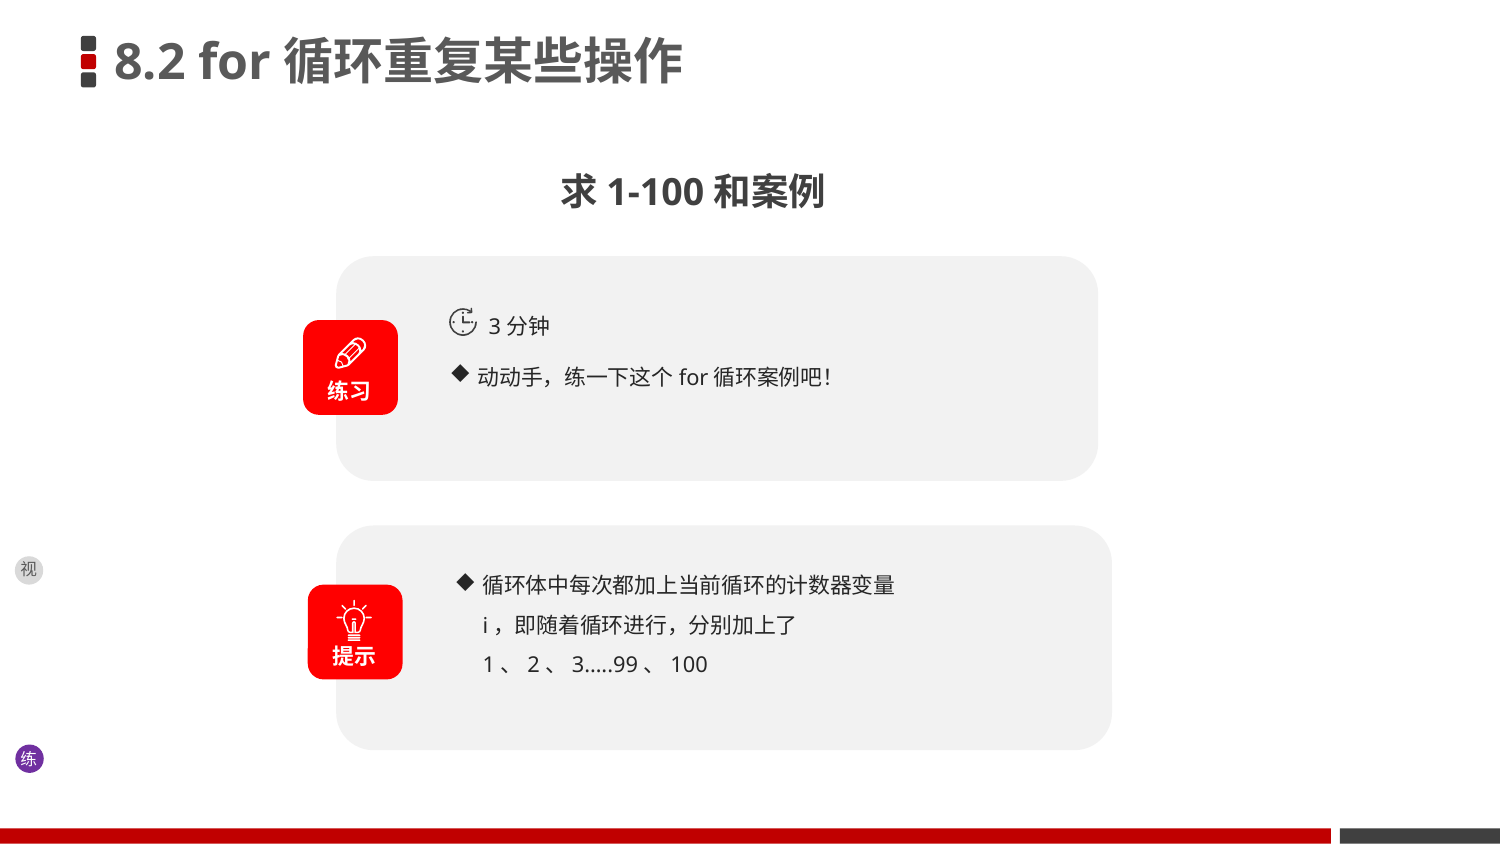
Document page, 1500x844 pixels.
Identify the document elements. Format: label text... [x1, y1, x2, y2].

picture [334, 336, 367, 369]
text_box [305, 582, 405, 671]
picture [335, 599, 373, 642]
text_box 3分钟 [473, 291, 583, 346]
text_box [448, 307, 478, 337]
text_box [306, 412, 395, 417]
text_box 提示 [305, 635, 403, 677]
text_box 求1-100和案例 [545, 160, 1077, 221]
text_box [334, 254, 1101, 484]
text_box 8.2 for循环重复某些操作 [103, 0, 987, 130]
text_box [301, 317, 401, 408]
text_box [311, 677, 399, 682]
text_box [5, 740, 54, 777]
text_box 动动手，练一下这个for循环案例吧！ [434, 343, 918, 398]
text_box [334, 523, 1115, 753]
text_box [5, 551, 54, 588]
text_box 循环体中每次都加上当前循环的计数器变量i，即随着循环进行，分别加上了1、2、3…..99、100 [439, 551, 923, 685]
text_box 练习 [301, 370, 398, 412]
